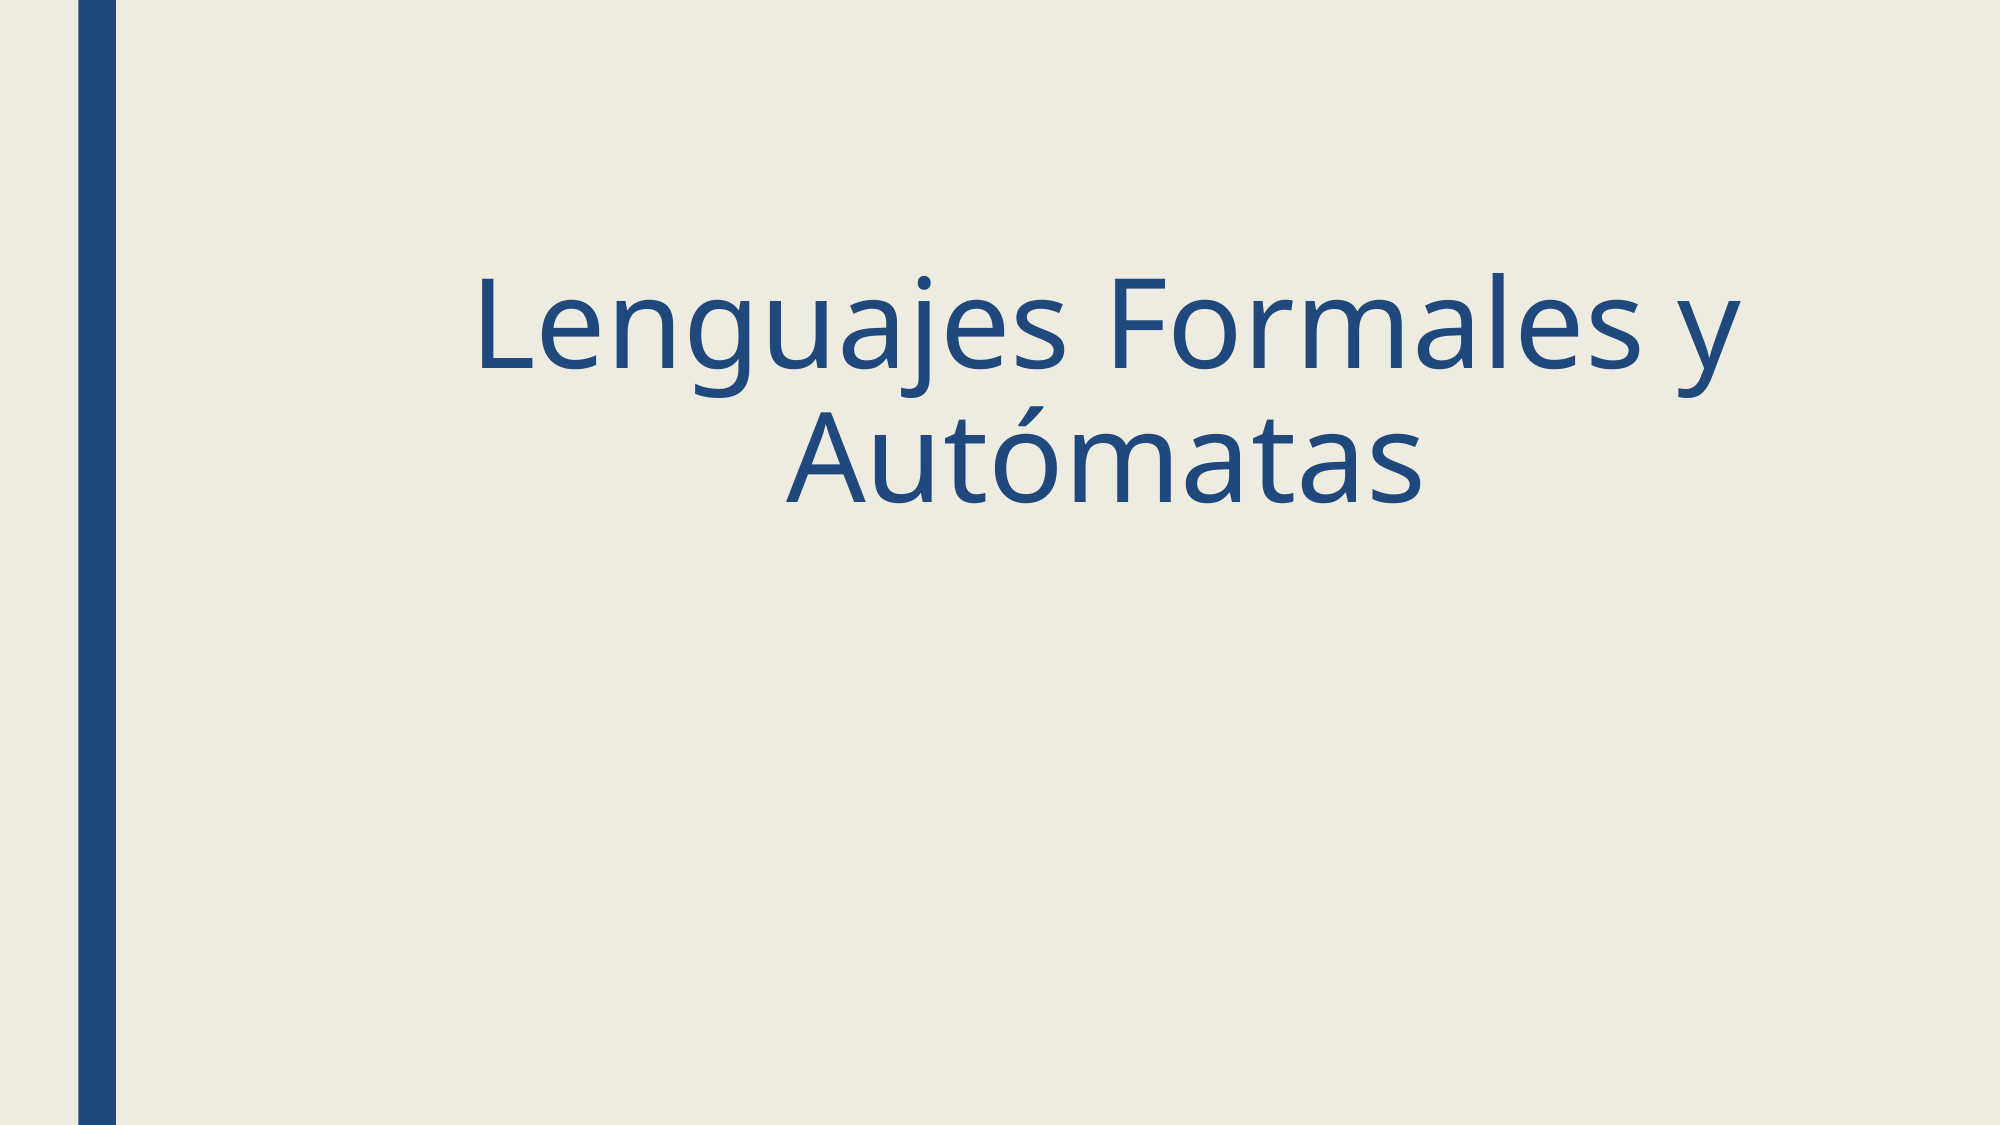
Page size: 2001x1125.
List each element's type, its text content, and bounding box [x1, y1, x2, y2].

title Lenguajes Formales y Autómatas [332, 254, 1881, 674]
